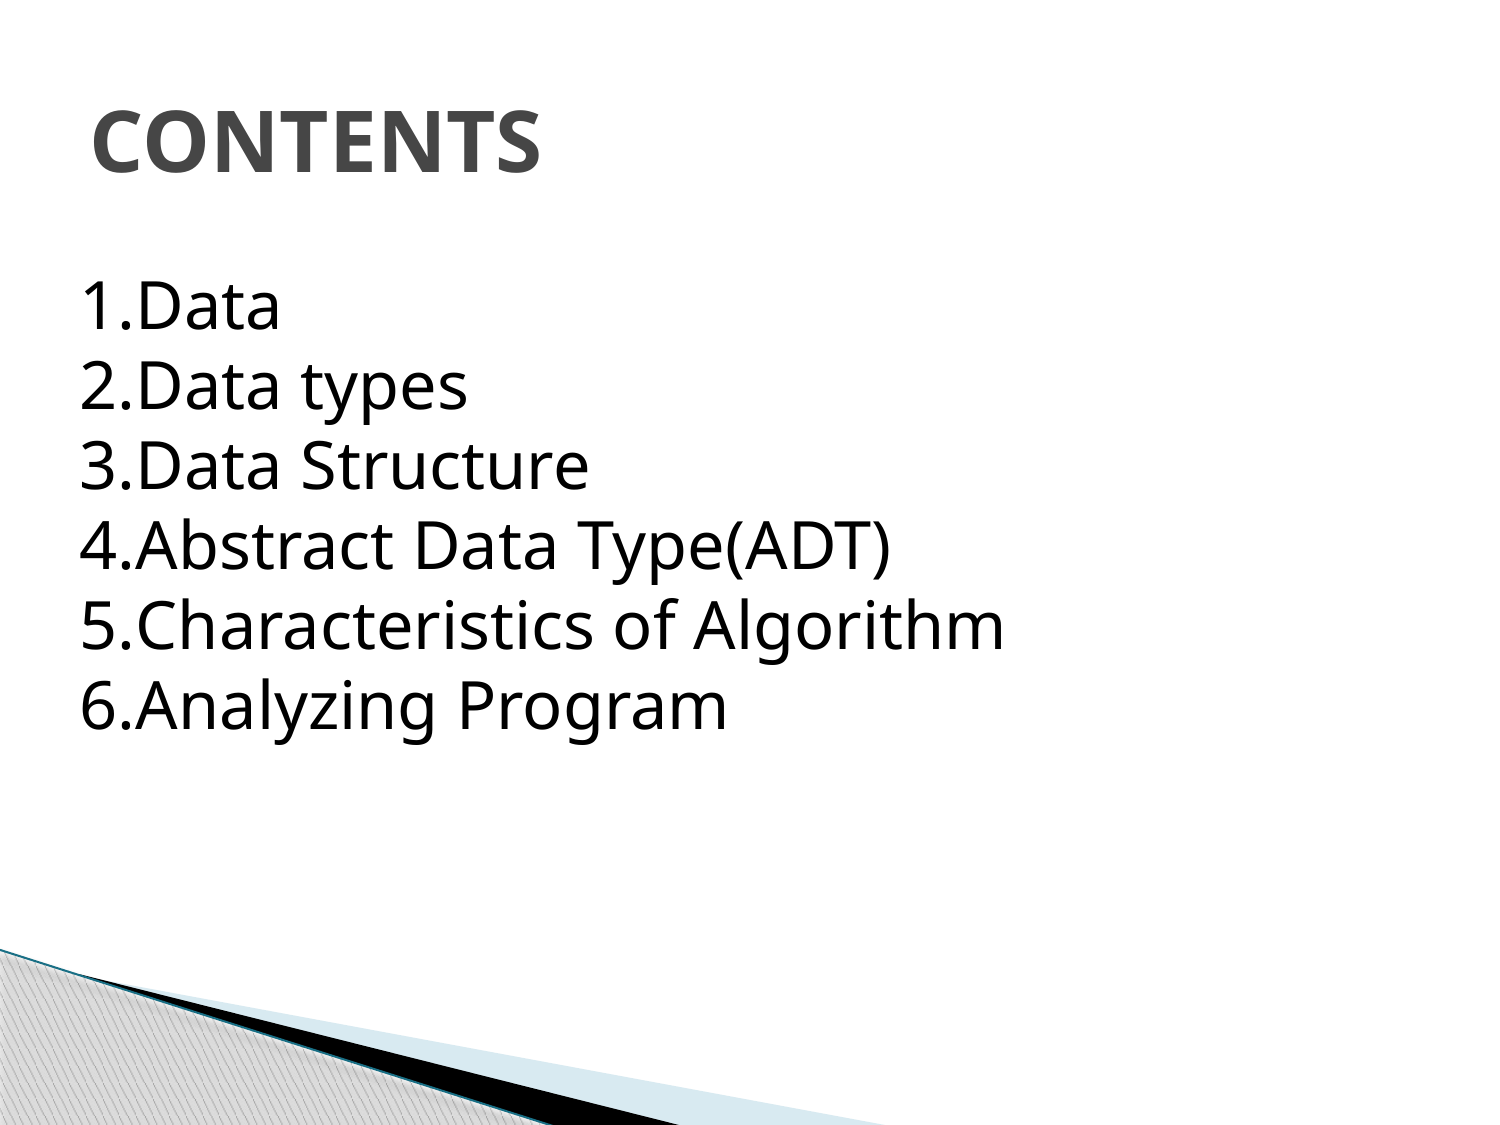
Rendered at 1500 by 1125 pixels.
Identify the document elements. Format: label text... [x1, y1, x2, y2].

title CONTENTS [75, 45, 1425, 233]
text_box Data Data types Data Structure Abstract Data Type(ADT) Characteristics of Algorithm Analyzing Program [64, 255, 1341, 750]
